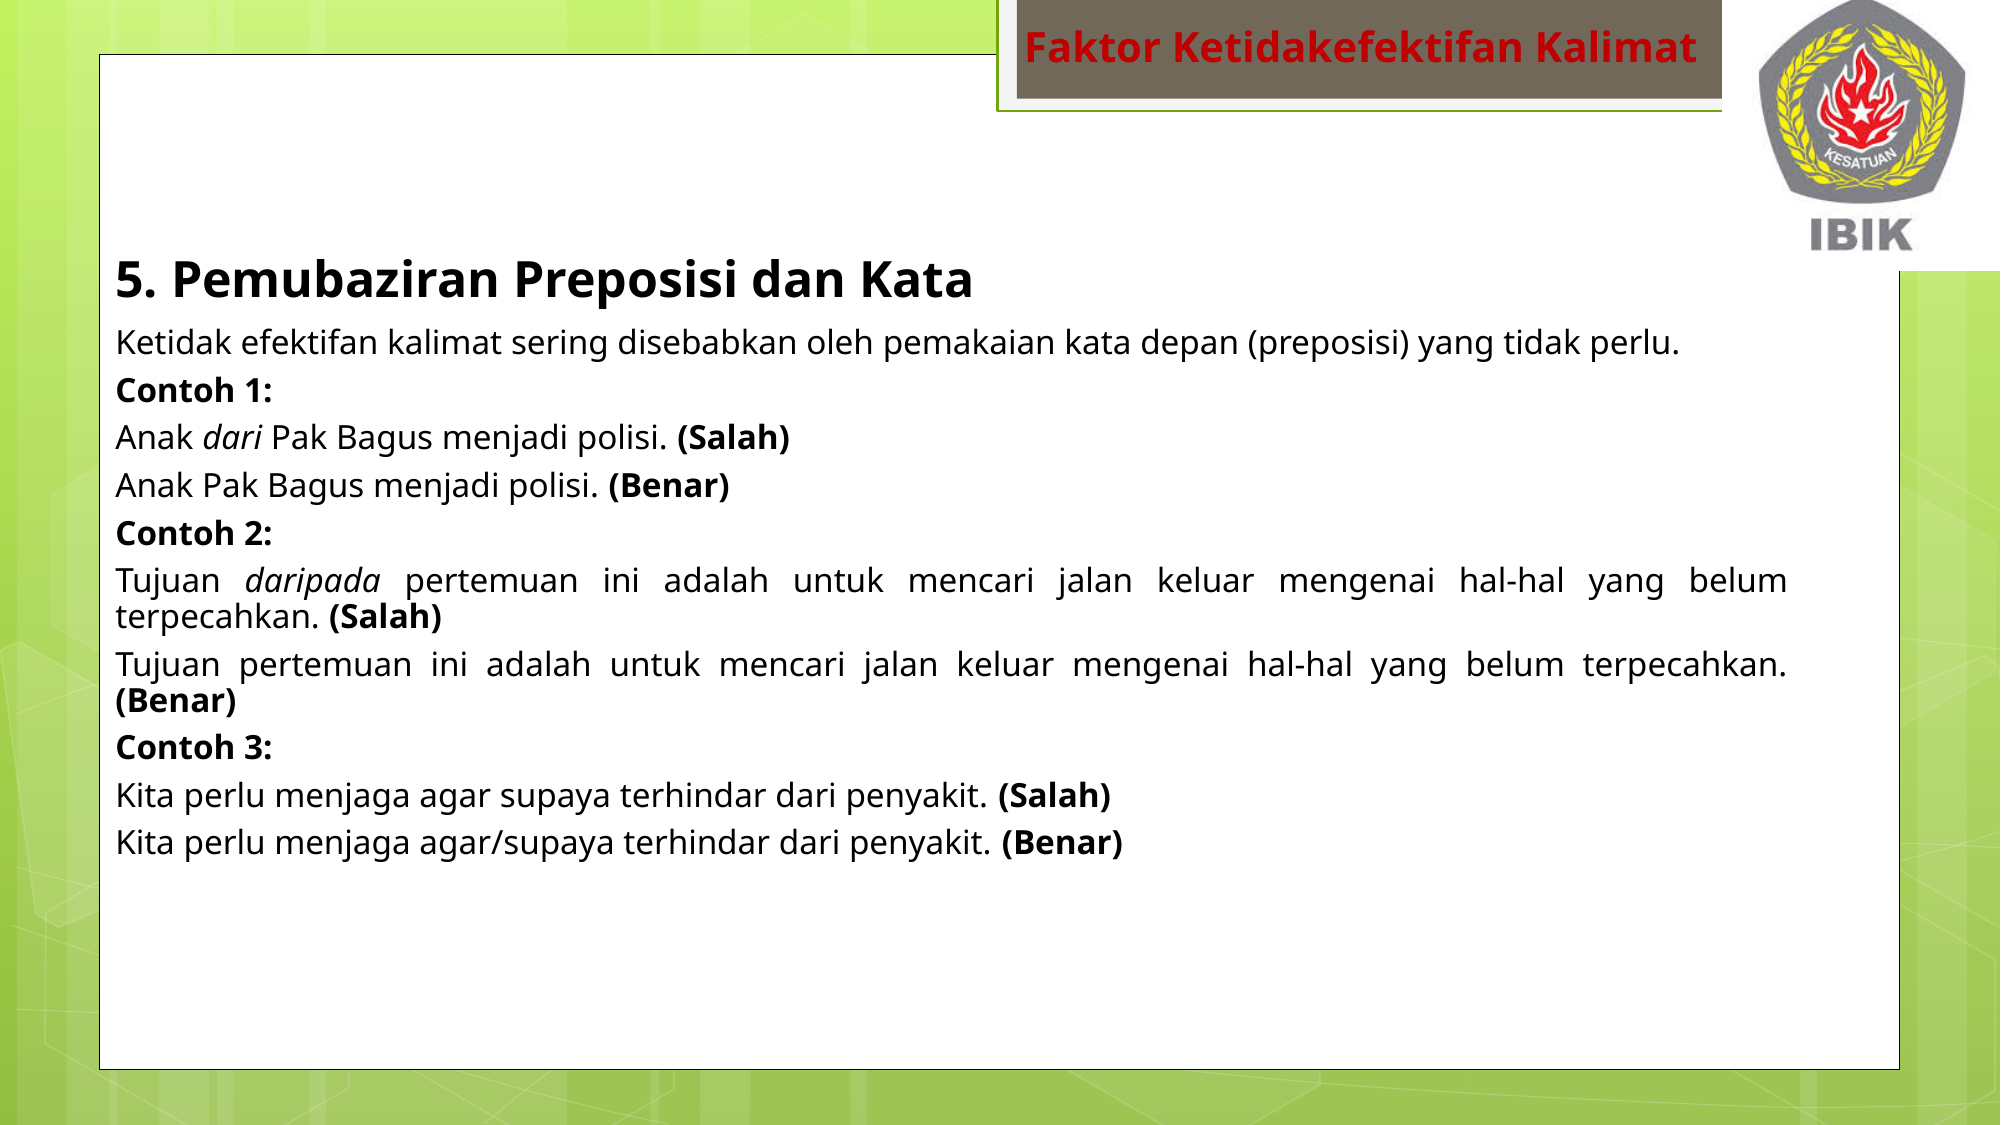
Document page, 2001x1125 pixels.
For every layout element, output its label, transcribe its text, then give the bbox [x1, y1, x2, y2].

text_box 5. Pemubaziran Preposisi dan Kata Ketidak efektifan kalimat sering disebabkan oleh pemakaian kata depan (preposisi) yang tidak perlu. Contoh 1: Anak dari Pak Bagus menjadi polisi. (Salah) Anak Pak Bagus menjadi polisi. (Benar) Contoh 2: Tujuan daripada pertemuan ini adalah untuk mencari jalan keluar mengenai hal-hal yang belum terpecahkan. (Salah) Tujuan pertemuan ini adalah untuk mencari jalan keluar mengenai hal-hal yang belum terpecahkan. (Benar) Contoh 3: Kita perlu menjaga agar supaya terhindar dari penyakit. (Salah) Kita perlu menjaga agar/supaya terhindar dari penyakit. (Benar) [102, 105, 1804, 1059]
picture [1721, 0, 2000, 271]
text_box Faktor Ketidakefektifan Kalimat [999, 0, 1717, 105]
